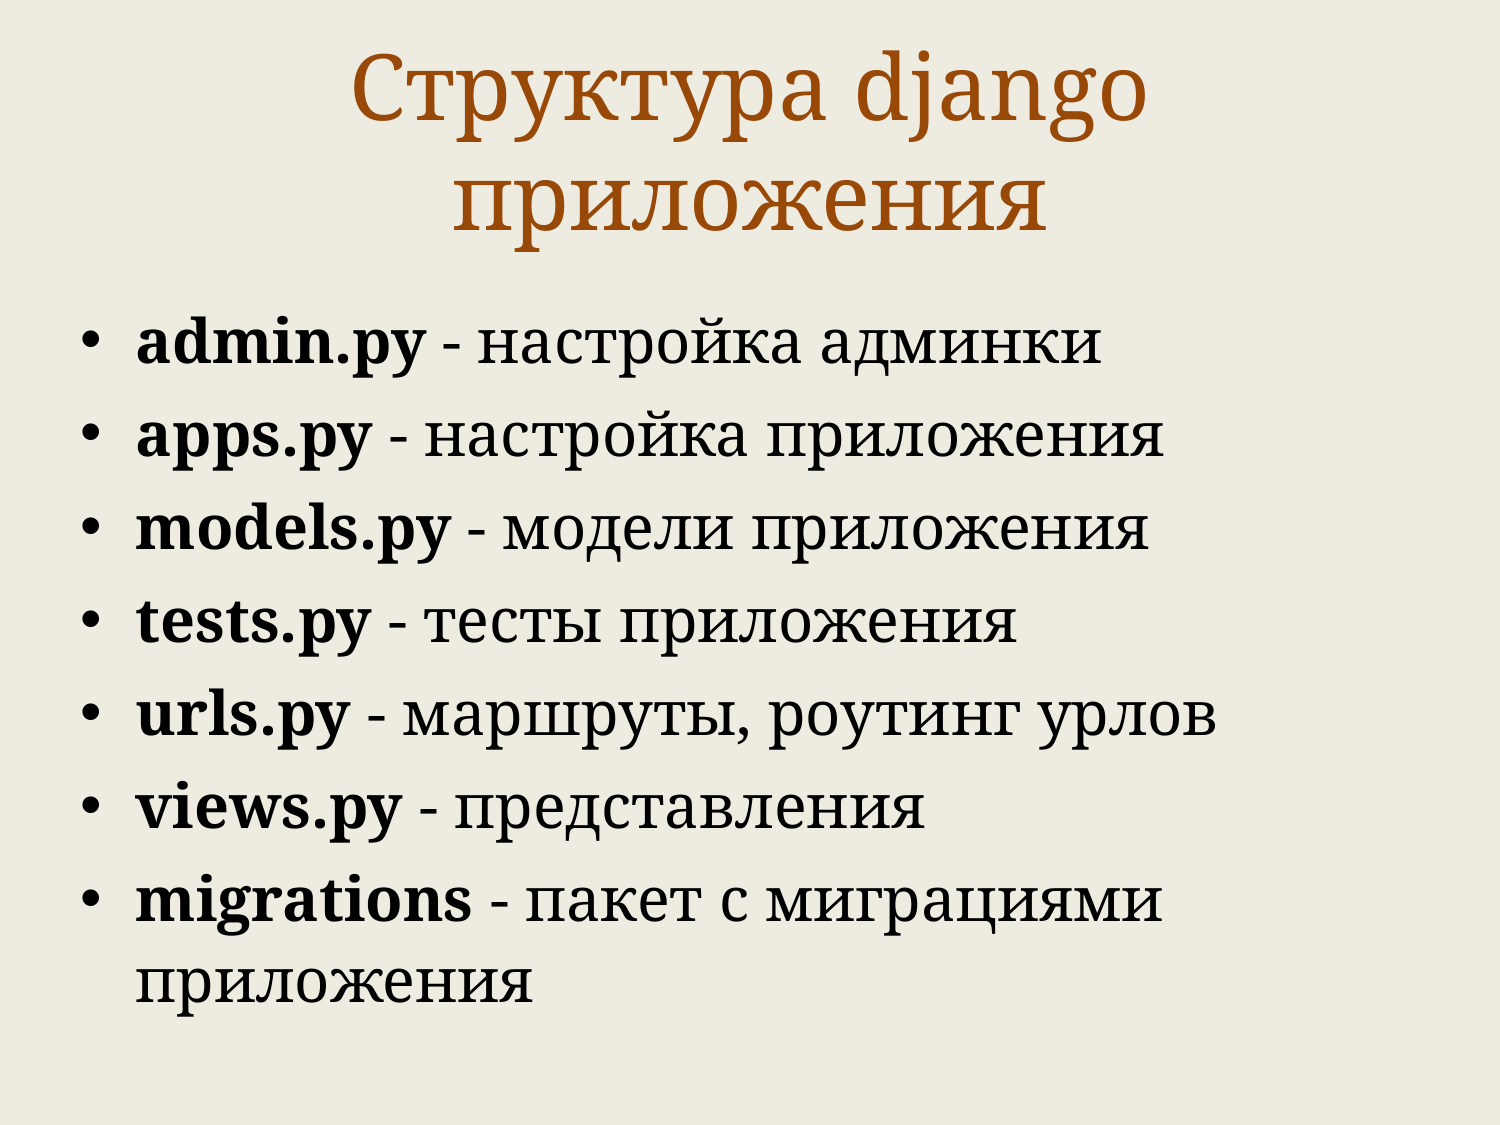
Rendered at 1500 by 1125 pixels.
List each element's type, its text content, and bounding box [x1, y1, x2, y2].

list admin.py - настройка админки apps.py - настройка приложения models.py - модели приложения tests.py - тесты приложения urls.py - маршруты, роутинг урлов views.py - представления migrations - пакет с миграциями приложения [64, 287, 1415, 1030]
title Структура django приложения [75, 45, 1425, 233]
